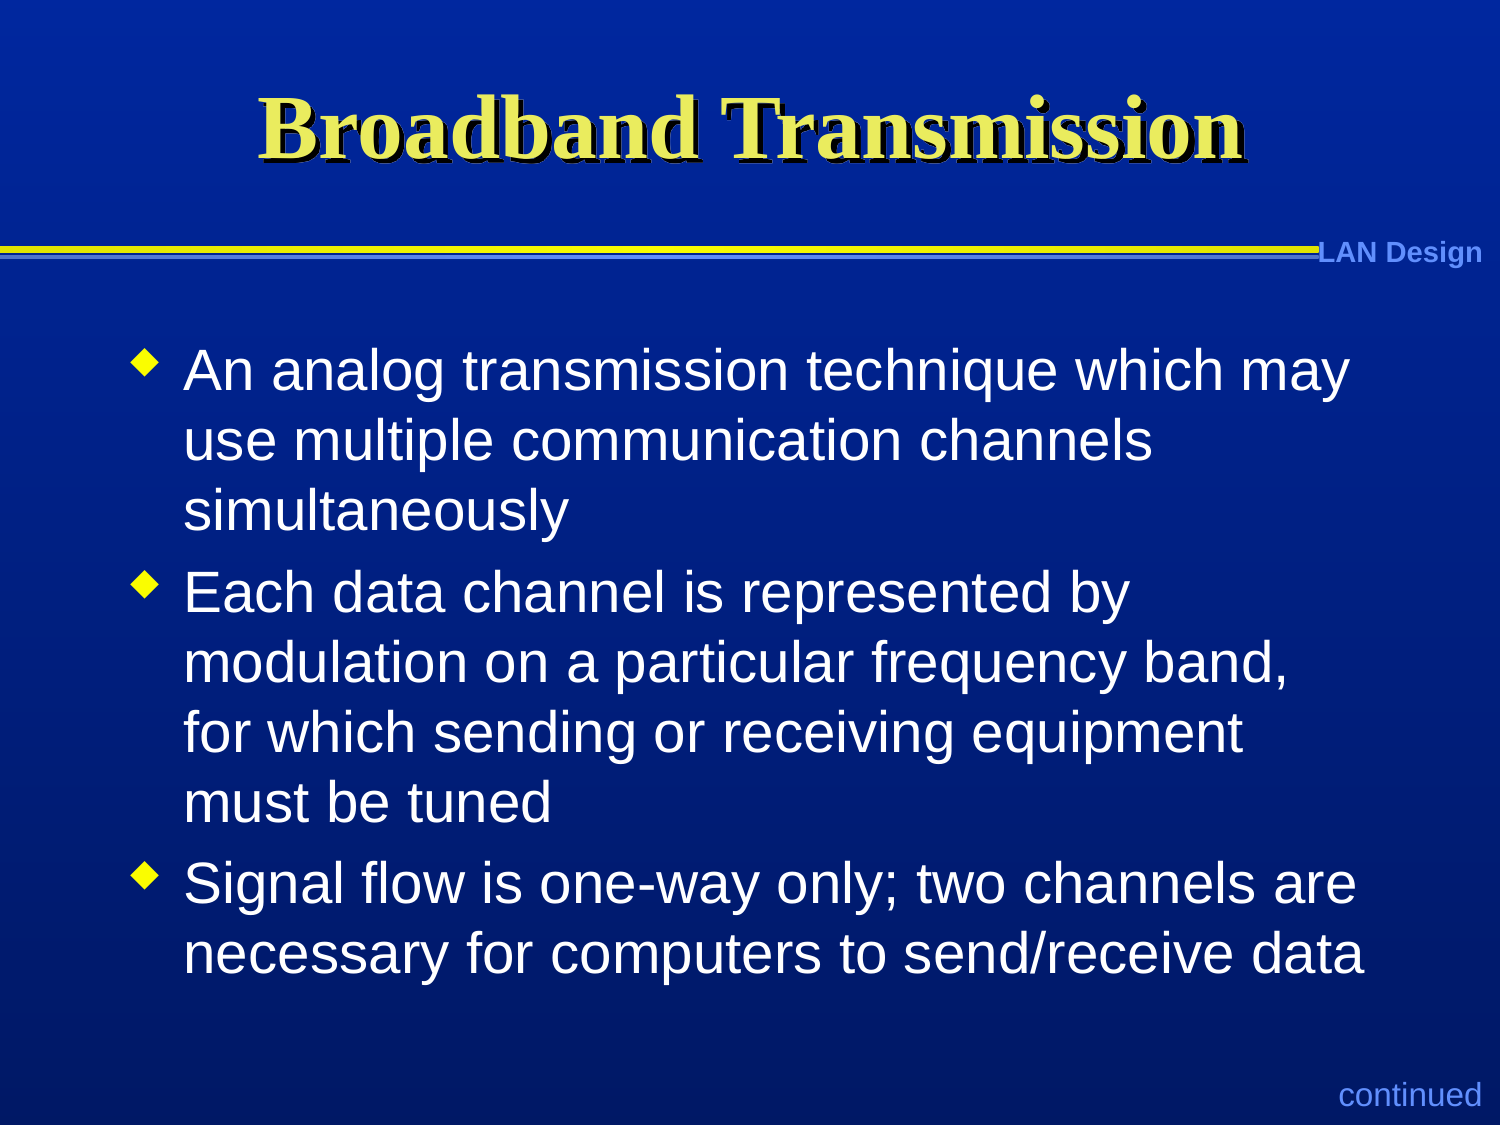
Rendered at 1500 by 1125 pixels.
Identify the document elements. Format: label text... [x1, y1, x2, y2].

title Broadband Transmission [111, 27, 1392, 217]
list An analog transmission technique which may use multiple communication channels simultaneously Each data channel is represented by modulation on a particular frequency band, for which sending or receiving equipment must be tuned Signal flow is one-way only; two channels are necessary for computers to send/receive data [111, 324, 1392, 1001]
text_box continued [1313, 1065, 1498, 1121]
